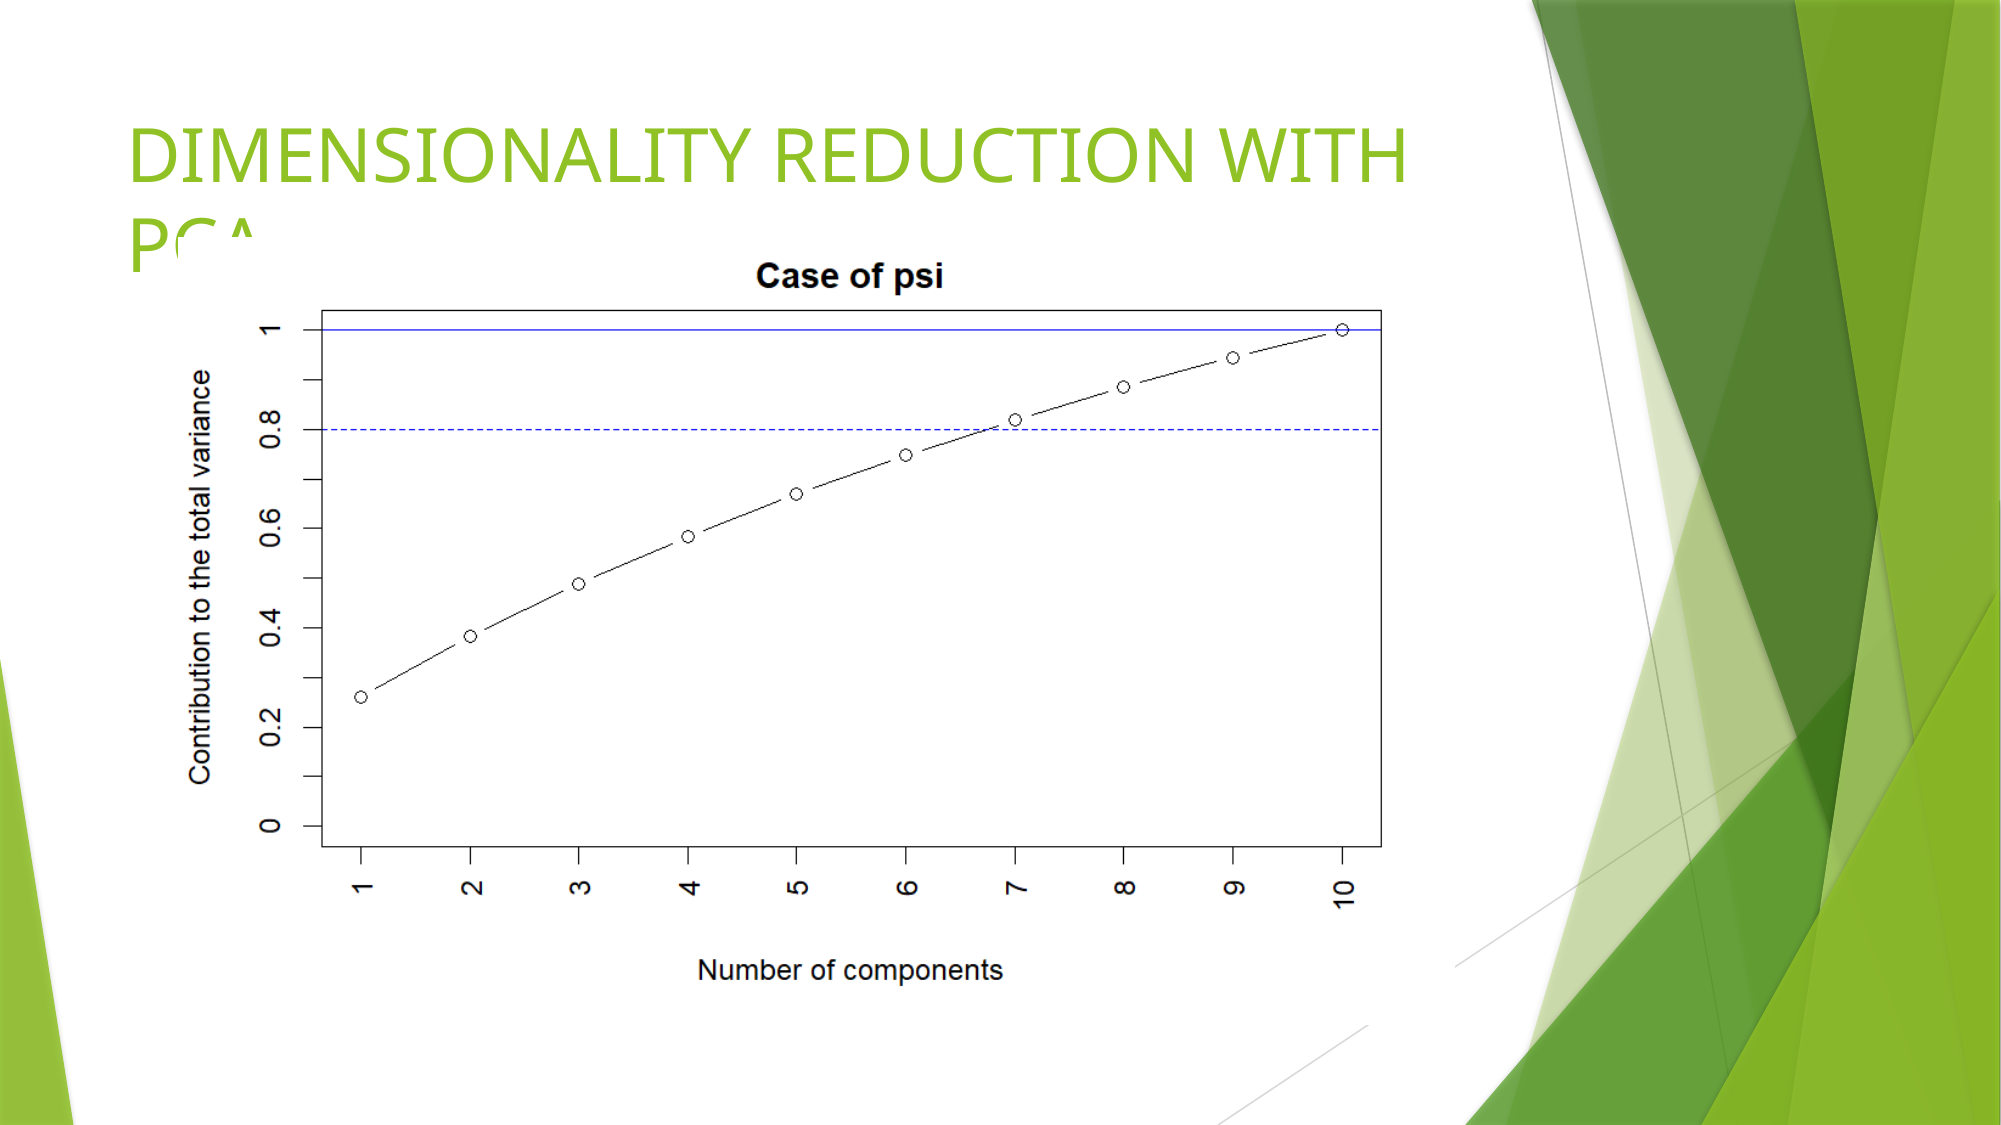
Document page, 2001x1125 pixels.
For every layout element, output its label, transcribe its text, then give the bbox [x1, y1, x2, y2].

title DIMENSIONALITY REDUCTION WITH PCA [111, 99, 1522, 317]
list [177, 236, 1455, 1026]
